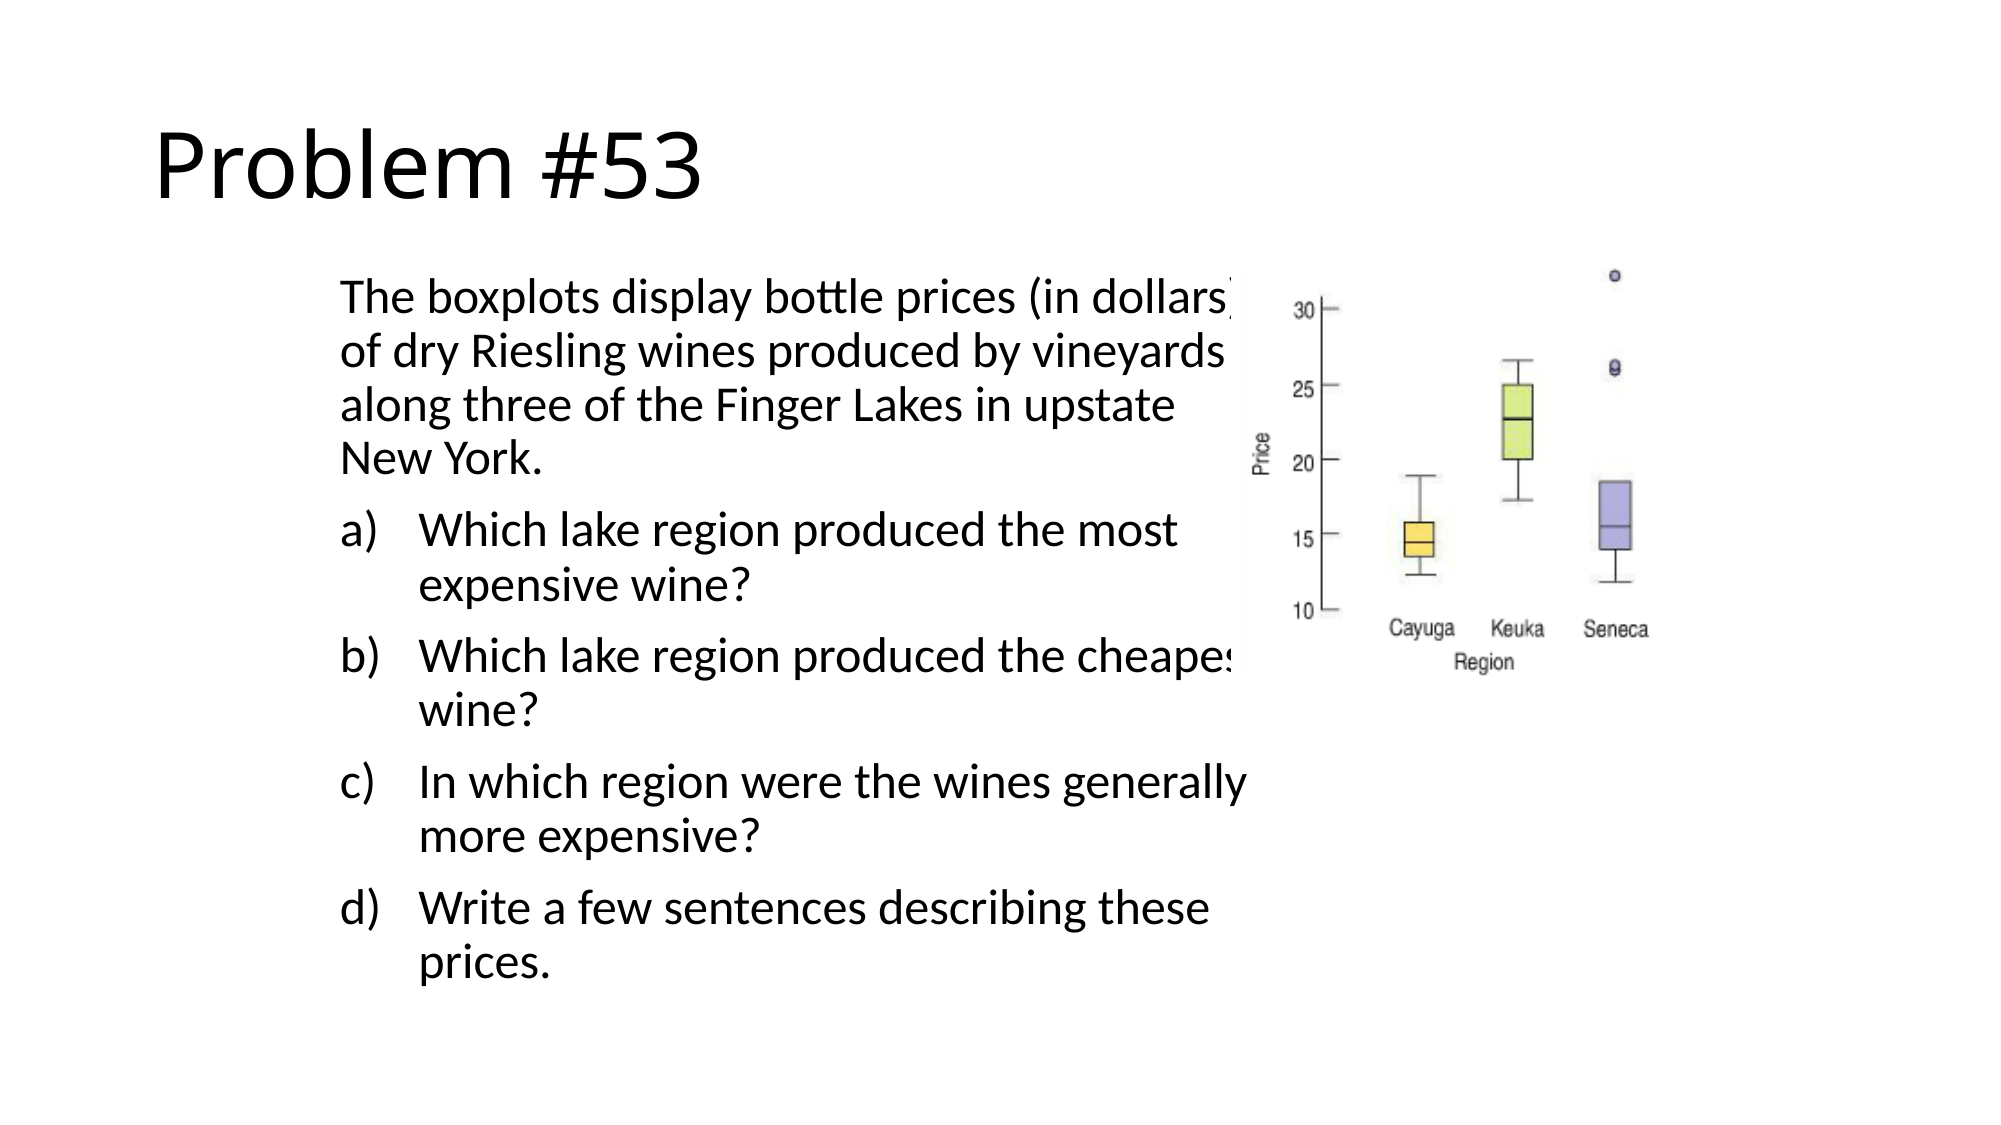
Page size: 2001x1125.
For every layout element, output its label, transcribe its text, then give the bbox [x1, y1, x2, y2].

picture [1231, 262, 1680, 688]
title Problem #53 [137, 59, 1863, 278]
list The boxplots display bottle prices (in dollars) of dry Riesling wines produced by vineyards along three of the Finger Lakes in upstate New York. Which lake region produced the most expensive wine? Which lake region produced the cheapest wine? In which region were the wines generally more expensive? Write a few sentences describing these prices. [324, 262, 1288, 1005]
